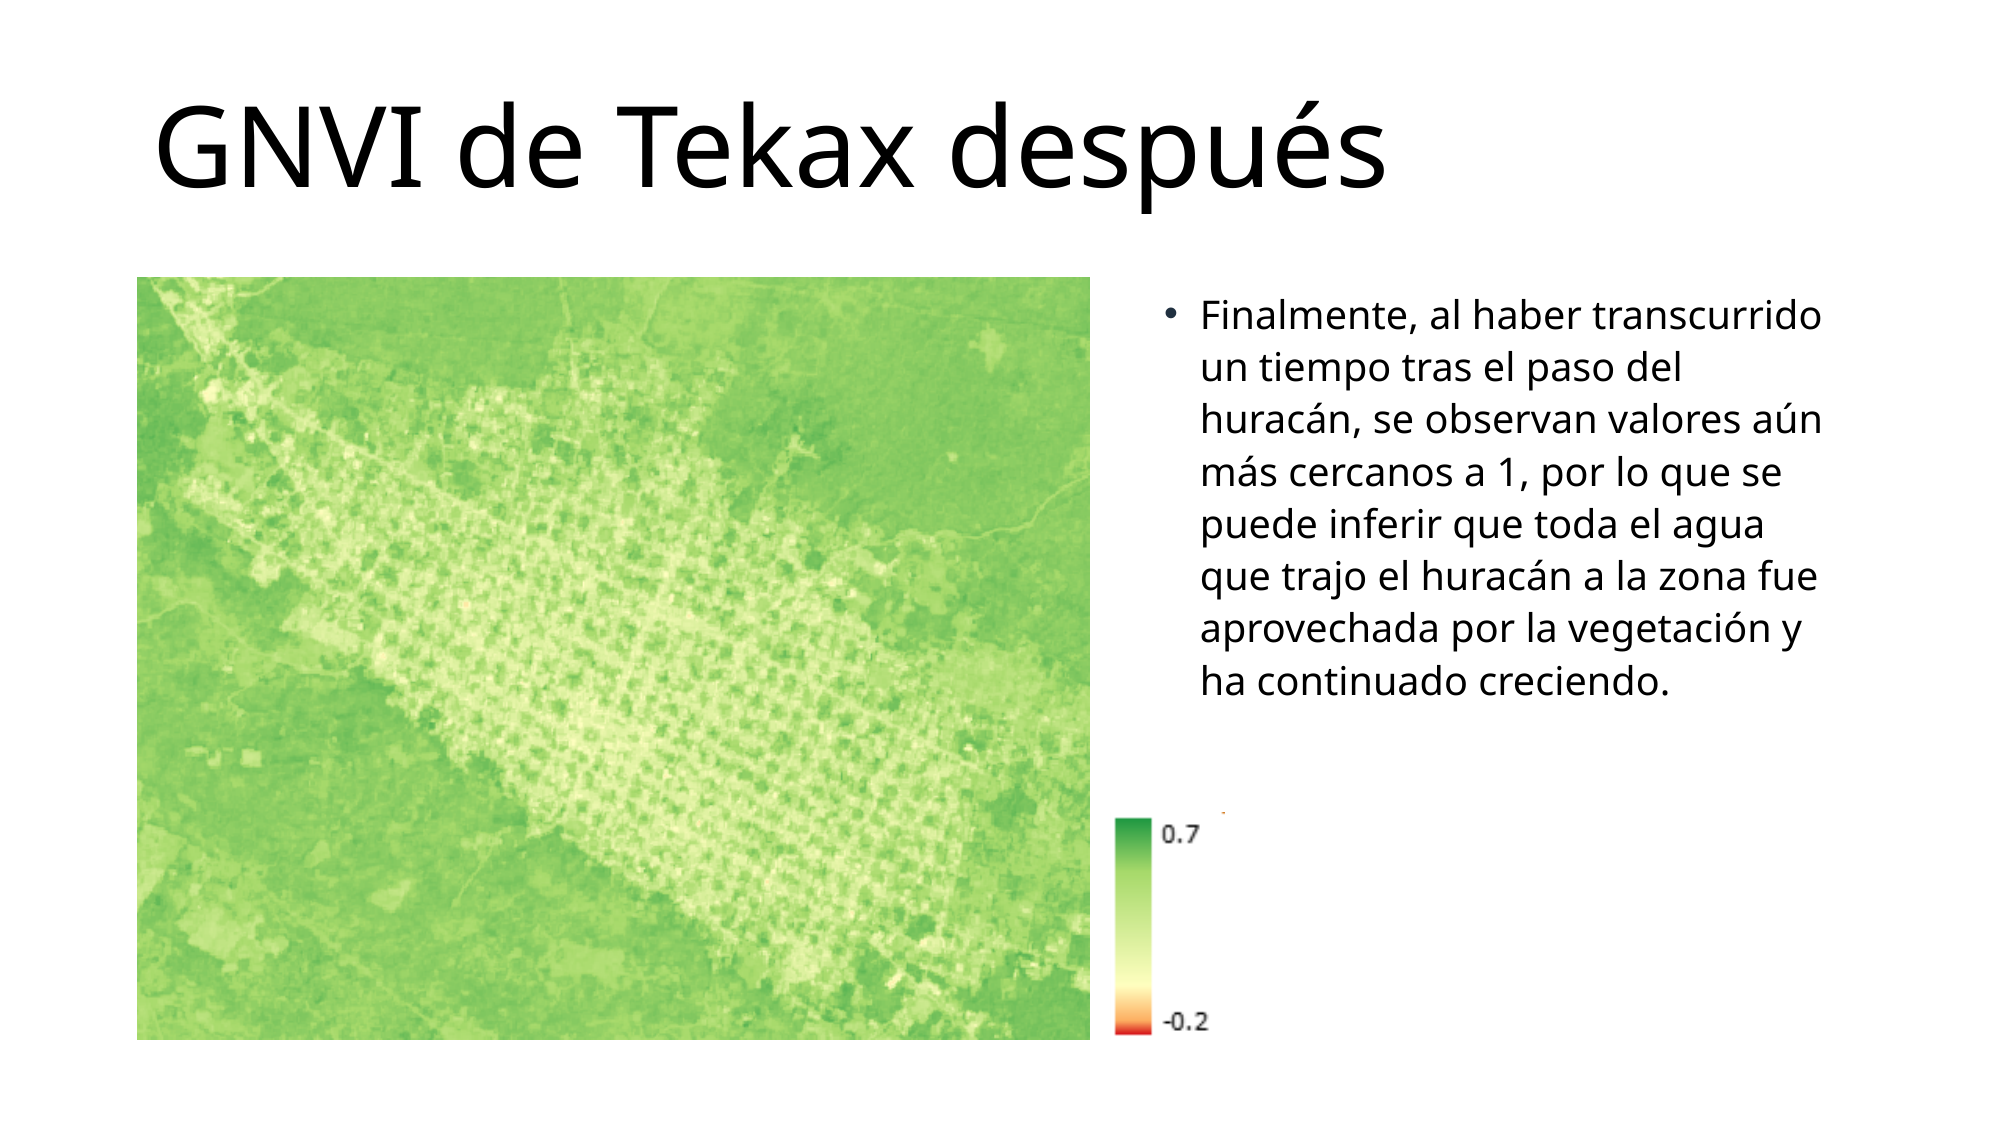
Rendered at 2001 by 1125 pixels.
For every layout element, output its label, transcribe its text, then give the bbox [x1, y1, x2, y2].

title GNVI de Tekax después [137, 19, 1863, 218]
picture [1109, 812, 1225, 1040]
list Finalmente, al haber transcurrido un tiempo tras el paso del huracán, se observan valores aún más cercanos a 1, por lo que se puede inferir que toda el agua que trajo el huracán a la zona fue aprovechada por la vegetación y ha continuado creciendo. [1149, 277, 1863, 719]
picture [137, 277, 1090, 1040]
